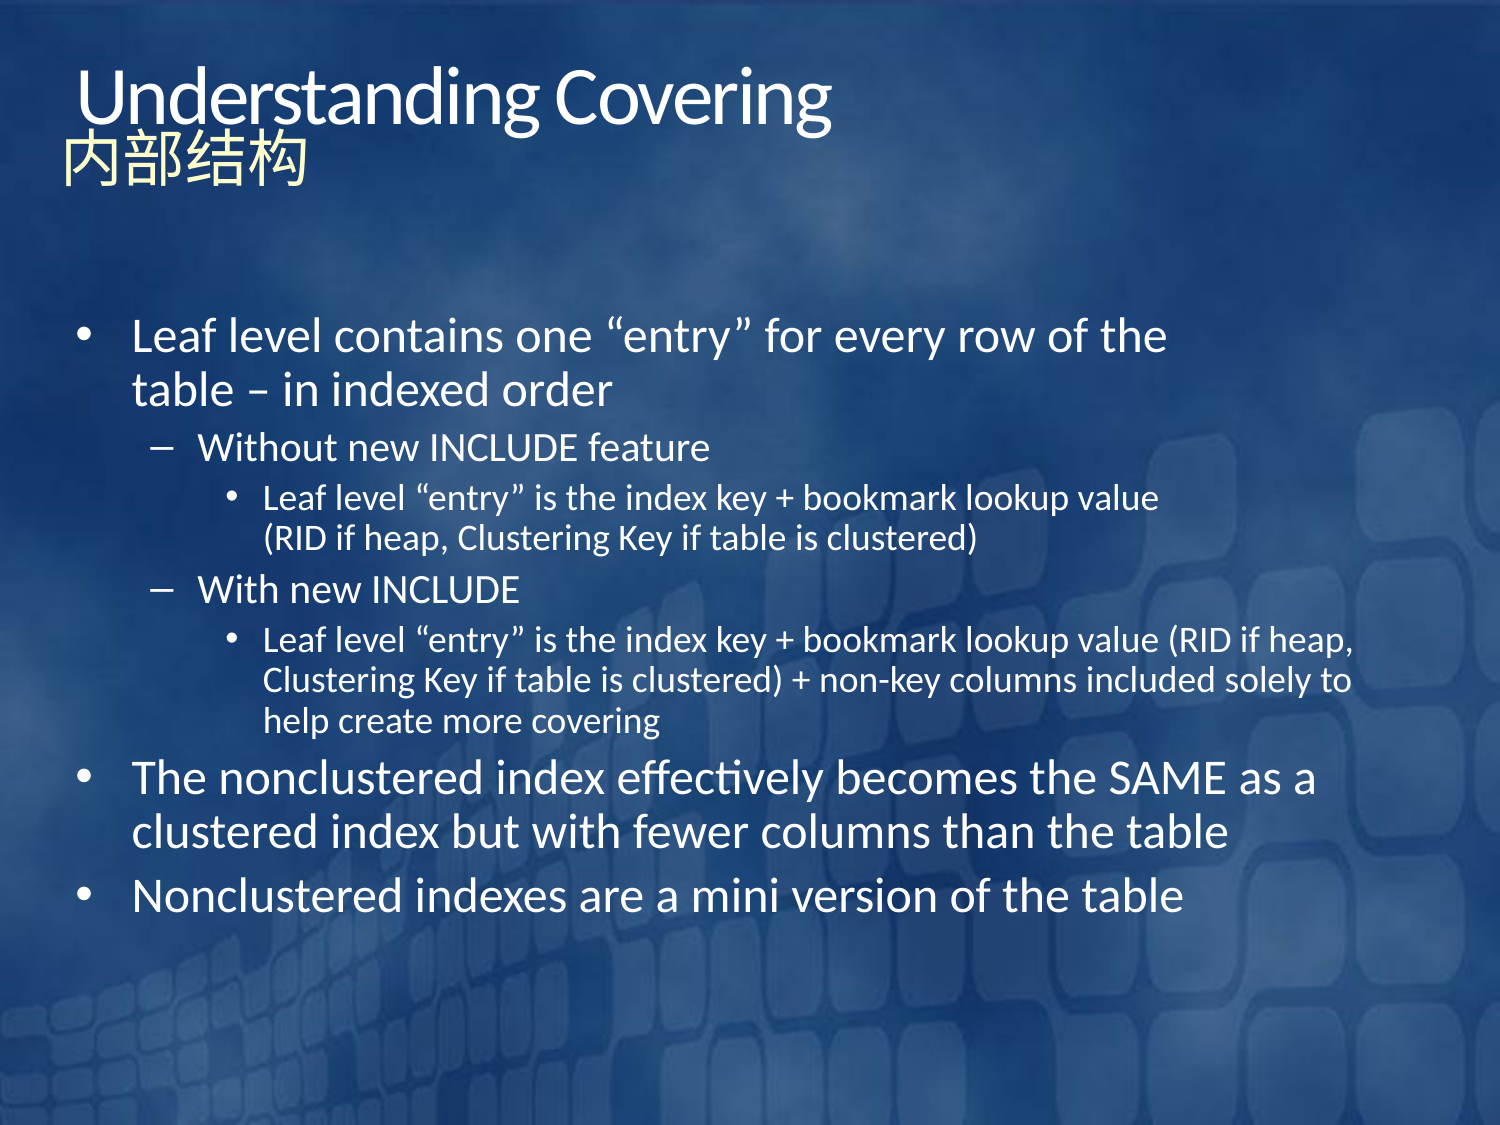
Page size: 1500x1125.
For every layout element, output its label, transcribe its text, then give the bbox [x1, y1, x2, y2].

title Understanding Covering [74, 44, 1426, 233]
list 内部结构 [60, 127, 1438, 766]
picture [0, 0, 1500, 1125]
list Leaf level contains one “entry” for every row of the table – in indexed order Without new INCLUDE feature Leaf level “entry” is the index key + bookmark lookup value (RID if heap, Clustering Key if table is clustered) With new INCLUDE Leaf level “entry” is the index key + bookmark lookup value (RID if heap, Clustering Key if table is clustered) + non-key columns included solely to help create more covering The nonclustered index effectively becomes the SAME as a clustered index but with fewer columns than the table Nonclustered indexes are a mini version of the table [60, 766, 1436, 977]
